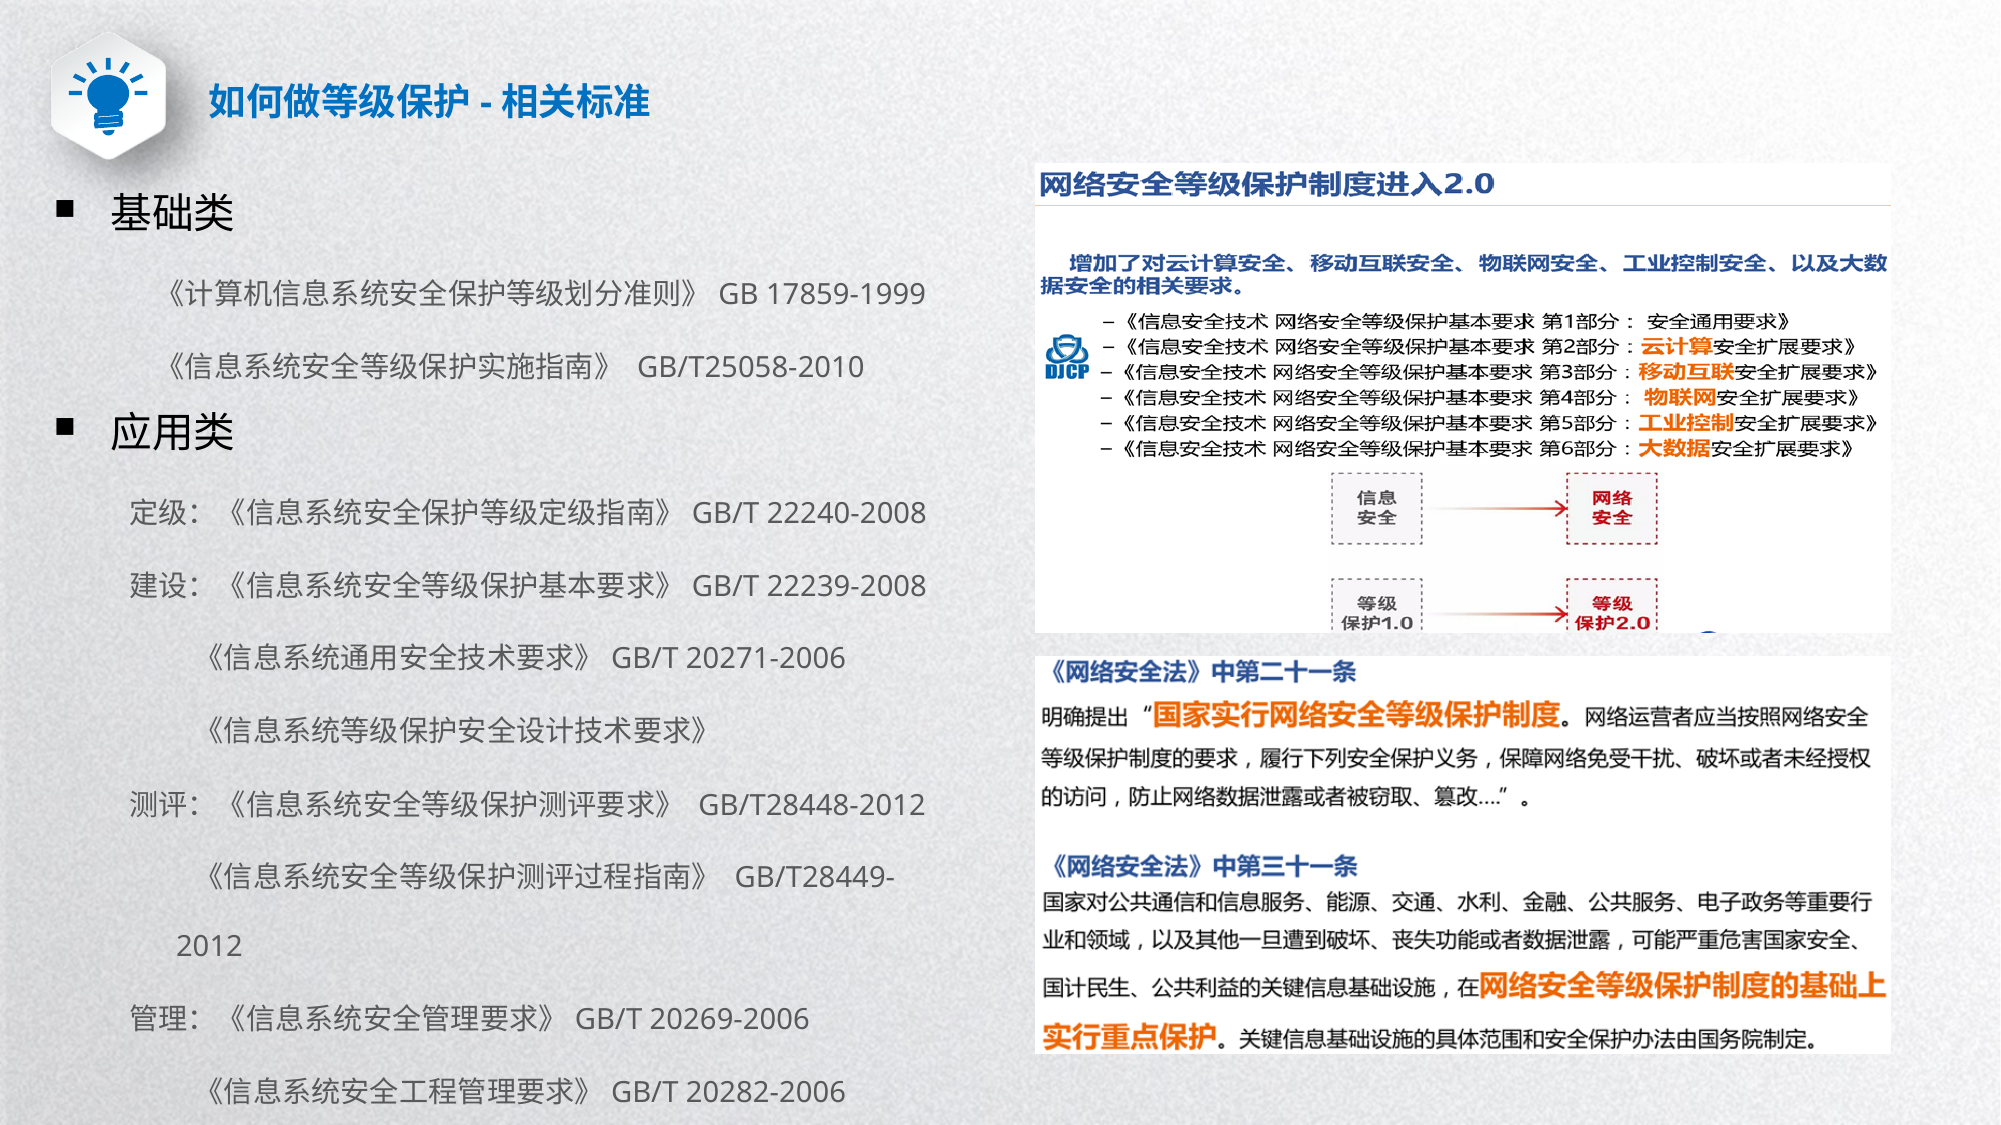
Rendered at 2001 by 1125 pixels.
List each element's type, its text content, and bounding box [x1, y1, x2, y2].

picture [0, 0, 2001, 1125]
text_box 如何做等级保护-相关标准 [193, 70, 666, 130]
text_box 基础类 《计算机信息系统安全保护等级划分准则》GB 17859-1999 《信息系统安全等级保护实施指南》 GB/T25058-2010 应用类 定级：《信息系统安全保护等级定级指南》GB/T 22240-2008 建设：《信息系统安全等级保护基本要求》GB/T 22239-2008 《信息系统通用安全技术要求》GB/T 20271-2006 《信息系统等级保护安全设计技术要求》 测评：《信息系统安全等级保护测评要求》 GB/T28448-2012 《信息系统安全等级保护测评过程指南》 GB/T28449-2012 管理：《信息系统安全管理要求》GB/T 20269-2006 《信息系统安全工程管理要求》GB/T 20282-2006 [39, 161, 966, 1116]
